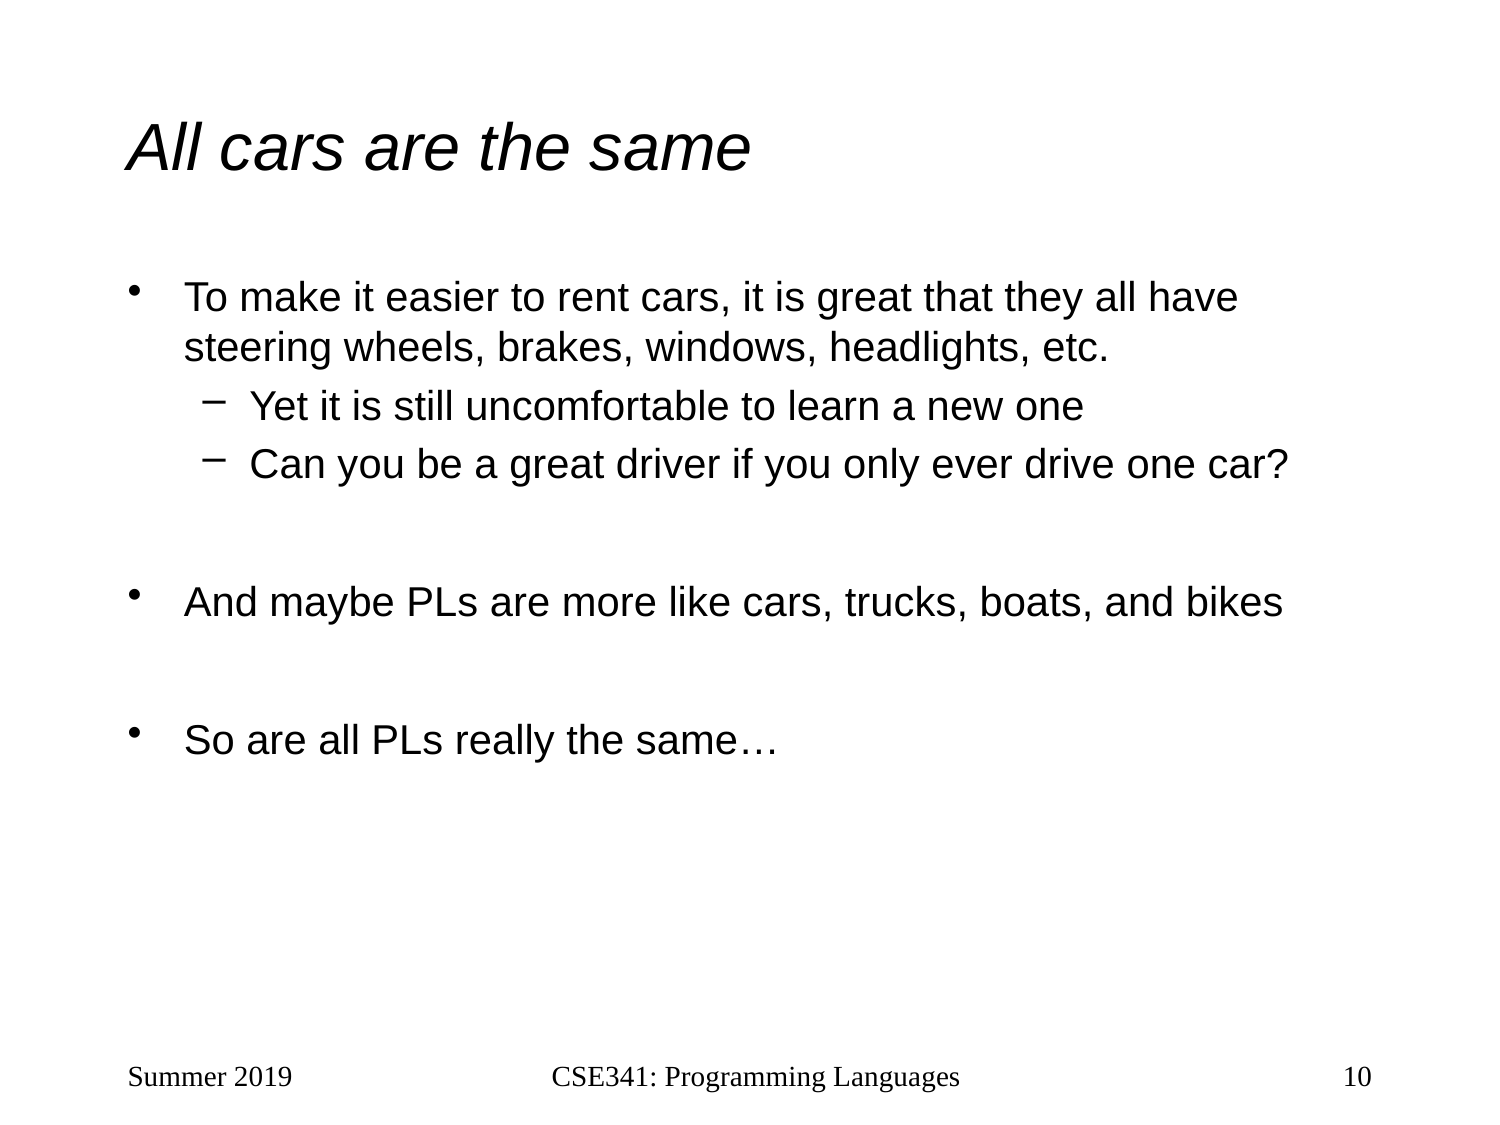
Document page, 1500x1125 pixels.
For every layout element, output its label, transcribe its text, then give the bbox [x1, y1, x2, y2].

title All cars are the same [112, 49, 1388, 238]
slide_number 10 [1074, 1049, 1388, 1125]
footer CSE341: Programming Languages [474, 1049, 1038, 1125]
slide_number Summer 2019 [112, 1049, 426, 1125]
list To make it easier to rent cars, it is great that they all have steering wheels, brakes, windows, headlights, etc. Yet it is still uncomfortable to learn a new one Can you be a great driver if you only ever drive one car? And maybe PLs are more like cars, trucks, boats, and bikes So are all PLs really the same… [112, 262, 1388, 1001]
